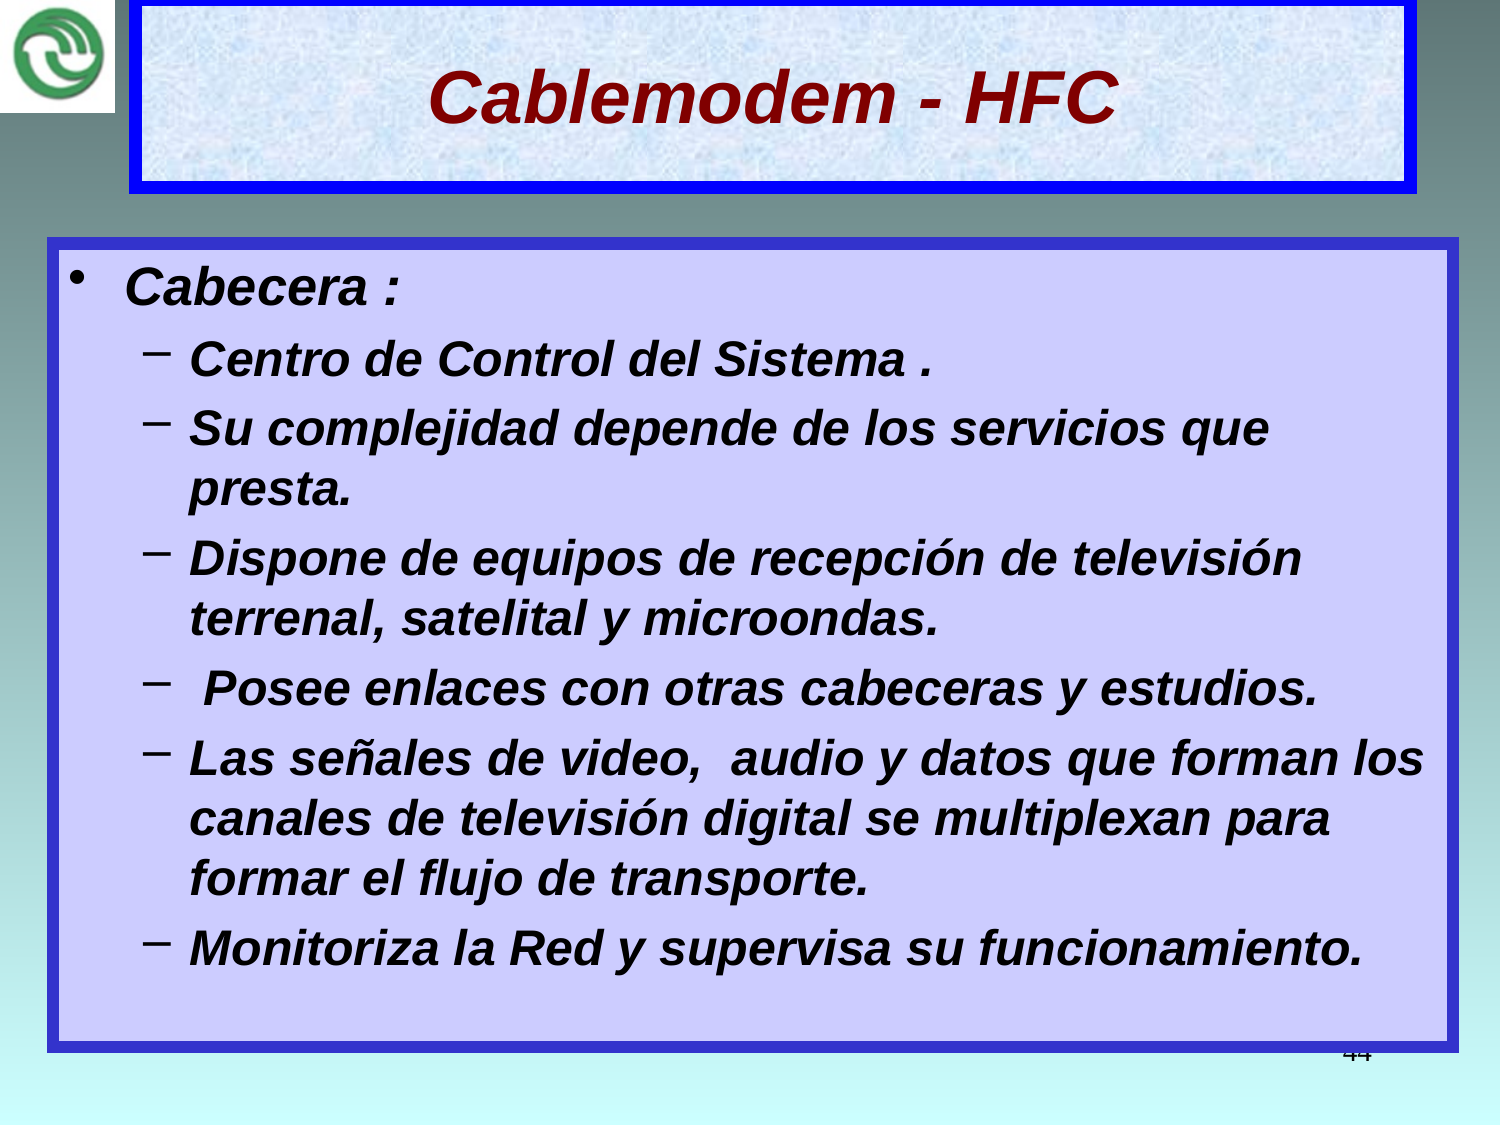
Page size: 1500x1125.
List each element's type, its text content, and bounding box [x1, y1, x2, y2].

picture [0, 0, 115, 113]
list Cabecera : Centro de Control del Sistema . Su complejidad depende de los servicios que presta. Dispone de equipos de recepción de televisión terrenal, satelital y microondas. Posee enlaces con otras cabeceras y estudios. Las señales de video, audio y datos que forman los canales de televisión digital se multiplexan para formar el flujo de transporte. Monitoriza la Red y supervisa su funcionamiento. [52, 243, 1454, 1048]
title Cablemodem - HFC [135, 0, 1411, 188]
slide_number 44 [1074, 1048, 1388, 1101]
